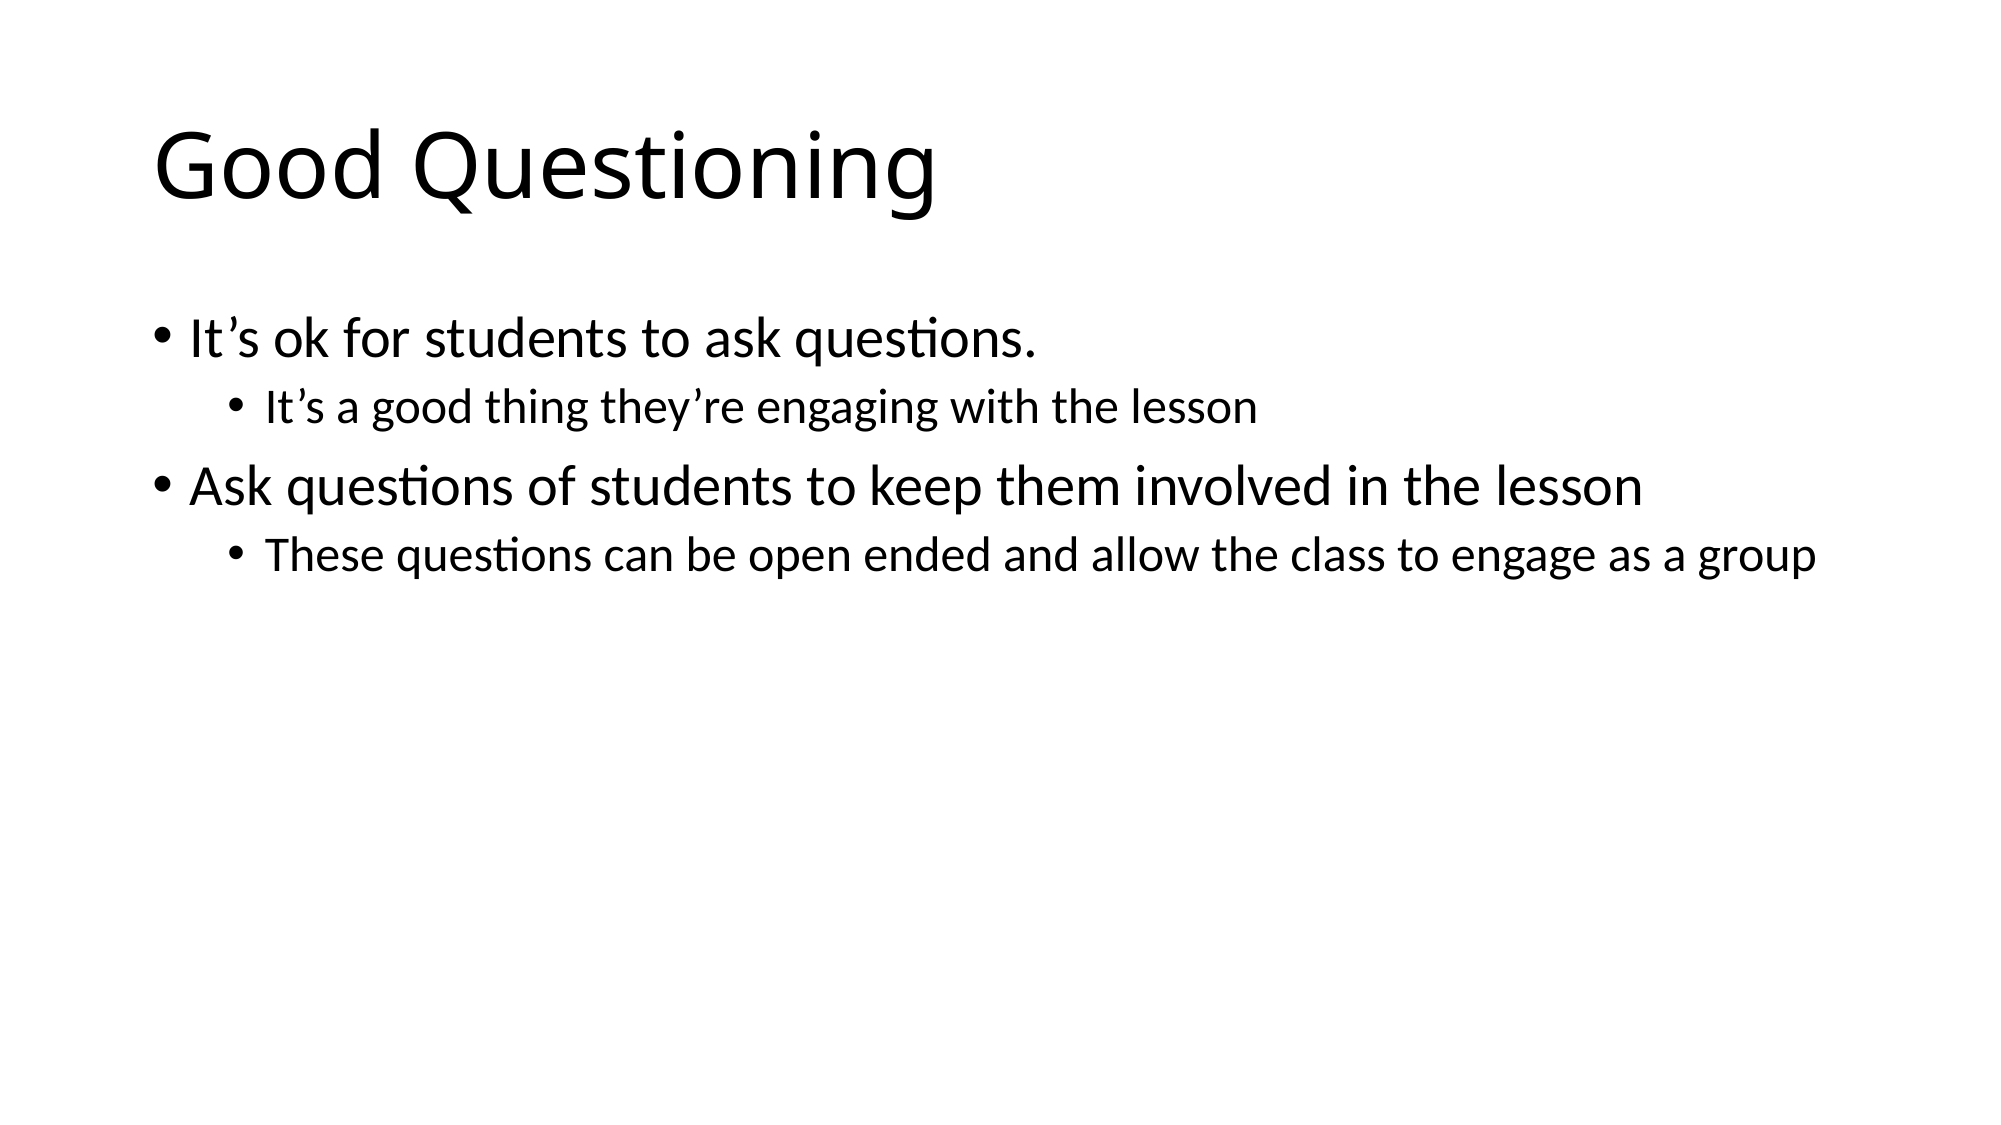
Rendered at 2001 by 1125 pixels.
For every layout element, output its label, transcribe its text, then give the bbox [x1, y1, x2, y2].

title Good Questioning [137, 59, 1863, 278]
list It’s ok for students to ask questions. It’s a good thing they’re engaging with the lesson Ask questions of students to keep them involved in the lesson These questions can be open ended and allow the class to engage as a group [137, 299, 1863, 1014]
